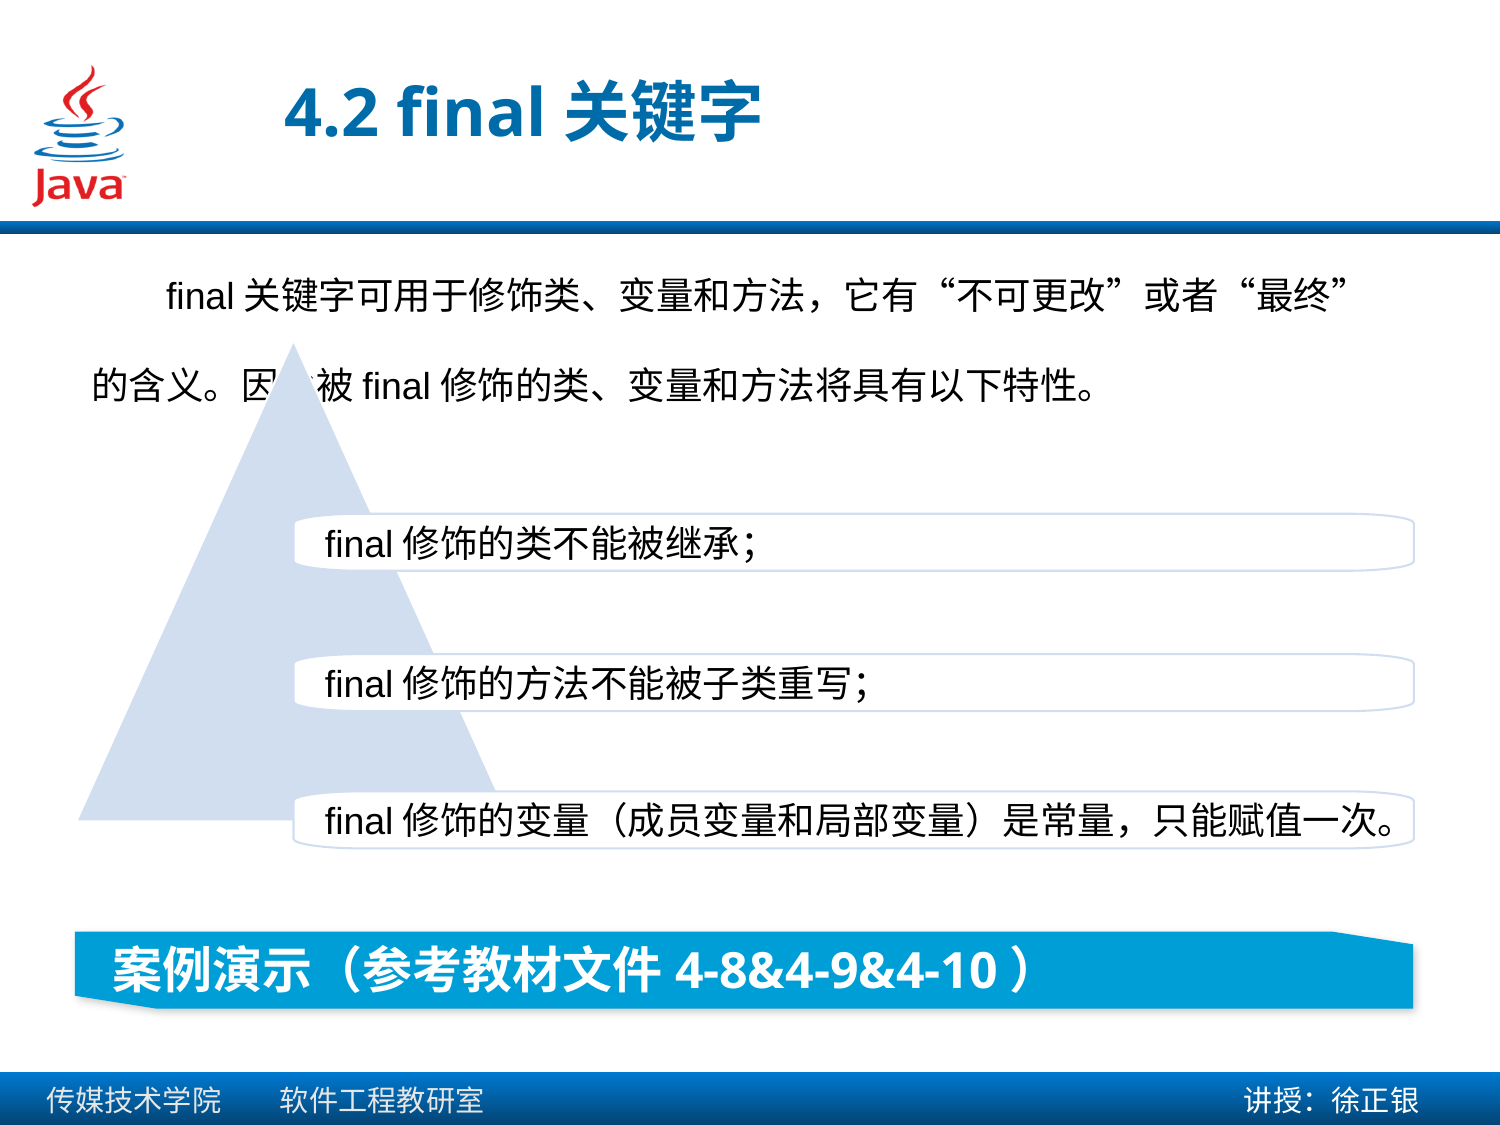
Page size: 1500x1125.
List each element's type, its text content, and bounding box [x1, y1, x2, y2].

text_box final修饰的方法不能被子类重写； [292, 653, 1415, 713]
text_box 4.2 final关键字 [269, 63, 1081, 156]
text_box 案例演示（参考教材文件4-8&4-9&4-10） [74, 931, 1414, 1009]
text_box [74, 337, 498, 823]
text_box final关键字可用于修饰类、变量和方法，它有“不可更改”或者“最终”的含义。因此被final修饰的类、变量和方法将具有以下特性。 [76, 219, 1414, 415]
text_box final修饰的变量（成员变量和局部变量）是常量，只能赋值一次。 [292, 790, 1415, 850]
picture [3, 55, 160, 215]
text_box final修饰的类不能被继承； [292, 512, 1415, 572]
